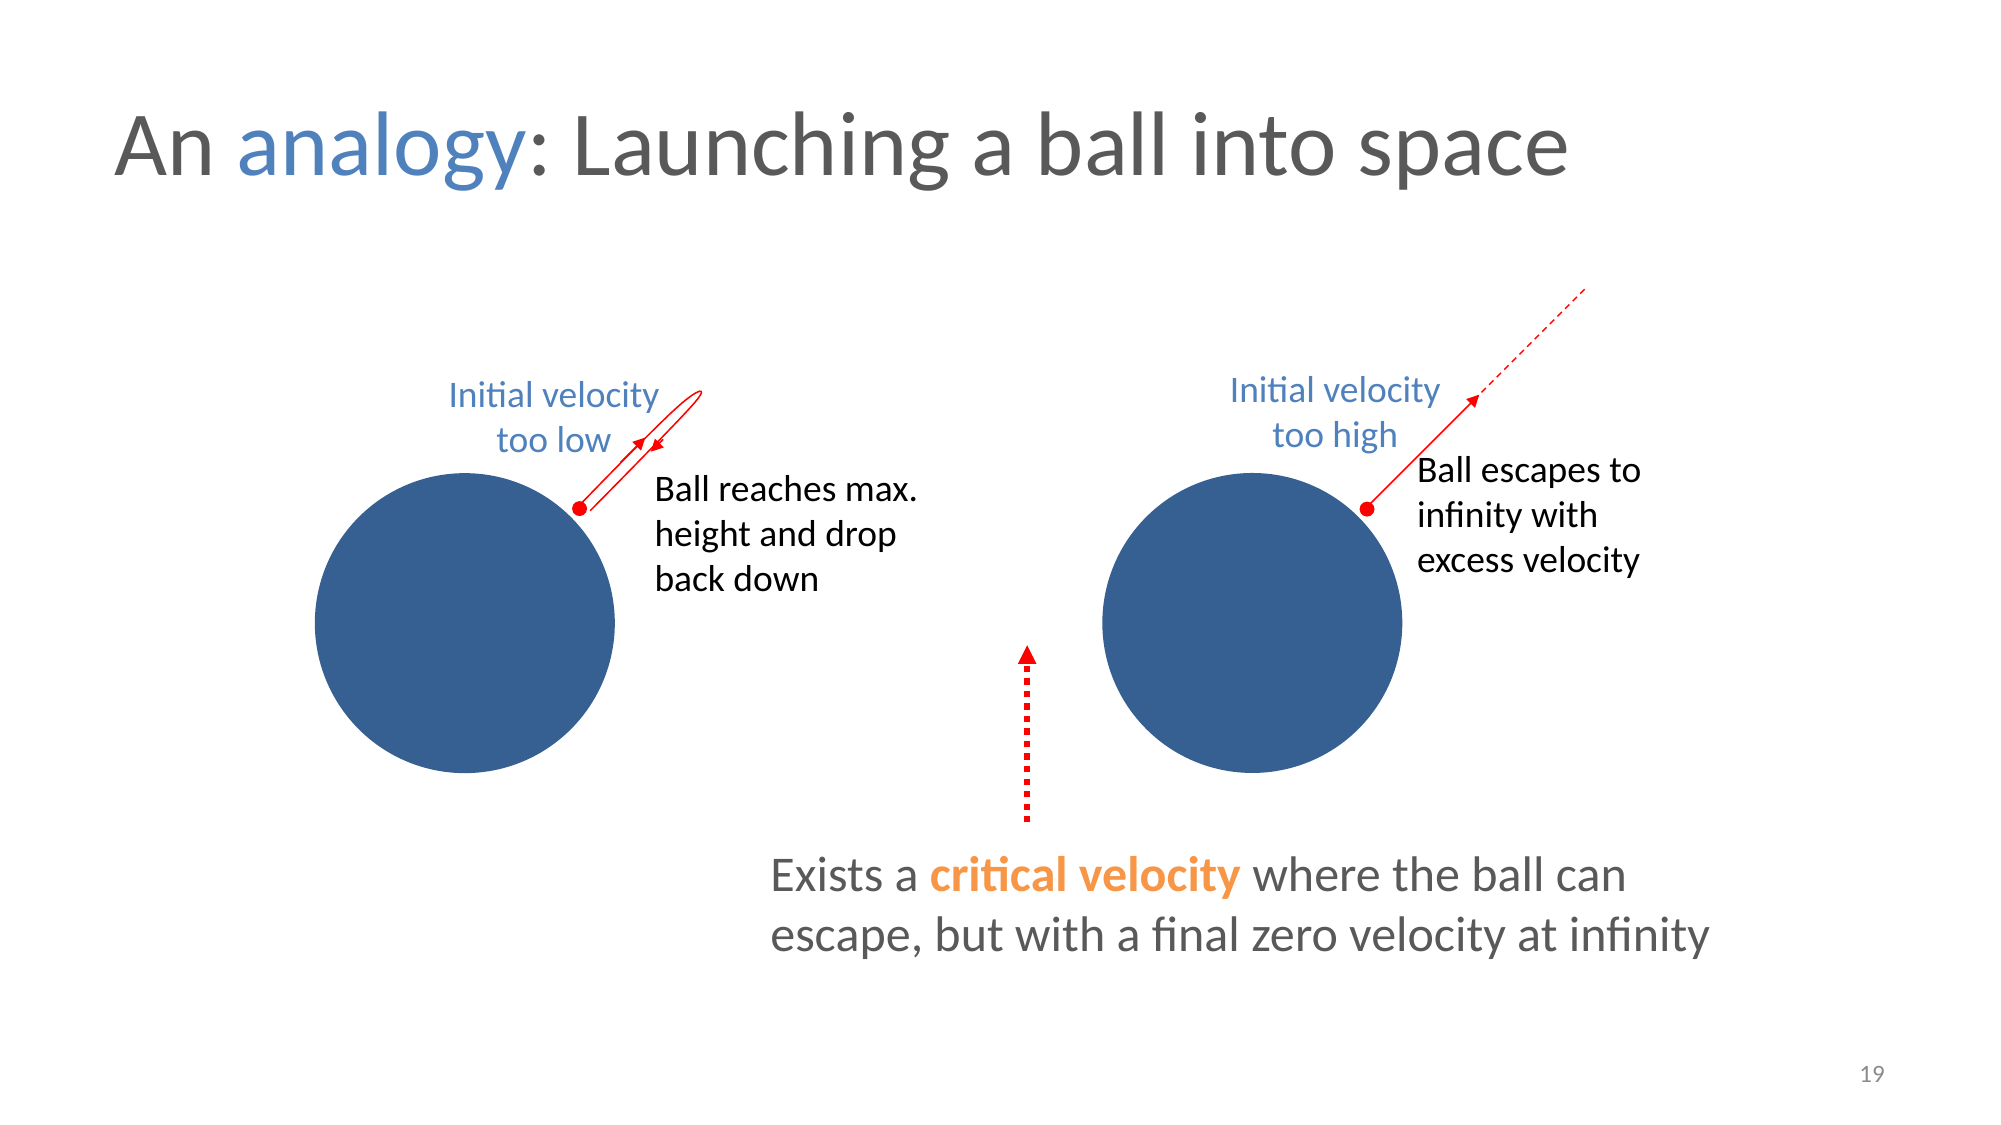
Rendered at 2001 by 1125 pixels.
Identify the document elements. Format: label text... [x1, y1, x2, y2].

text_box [1102, 287, 1703, 774]
slide_number 19 [1433, 1042, 1900, 1103]
text_box An analogy: Launching a ball into space [99, 45, 1900, 233]
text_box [314, 362, 941, 774]
text_box Exists a critical velocity where the ball can escape, but with a final zero velocity at infinity [755, 834, 1745, 969]
